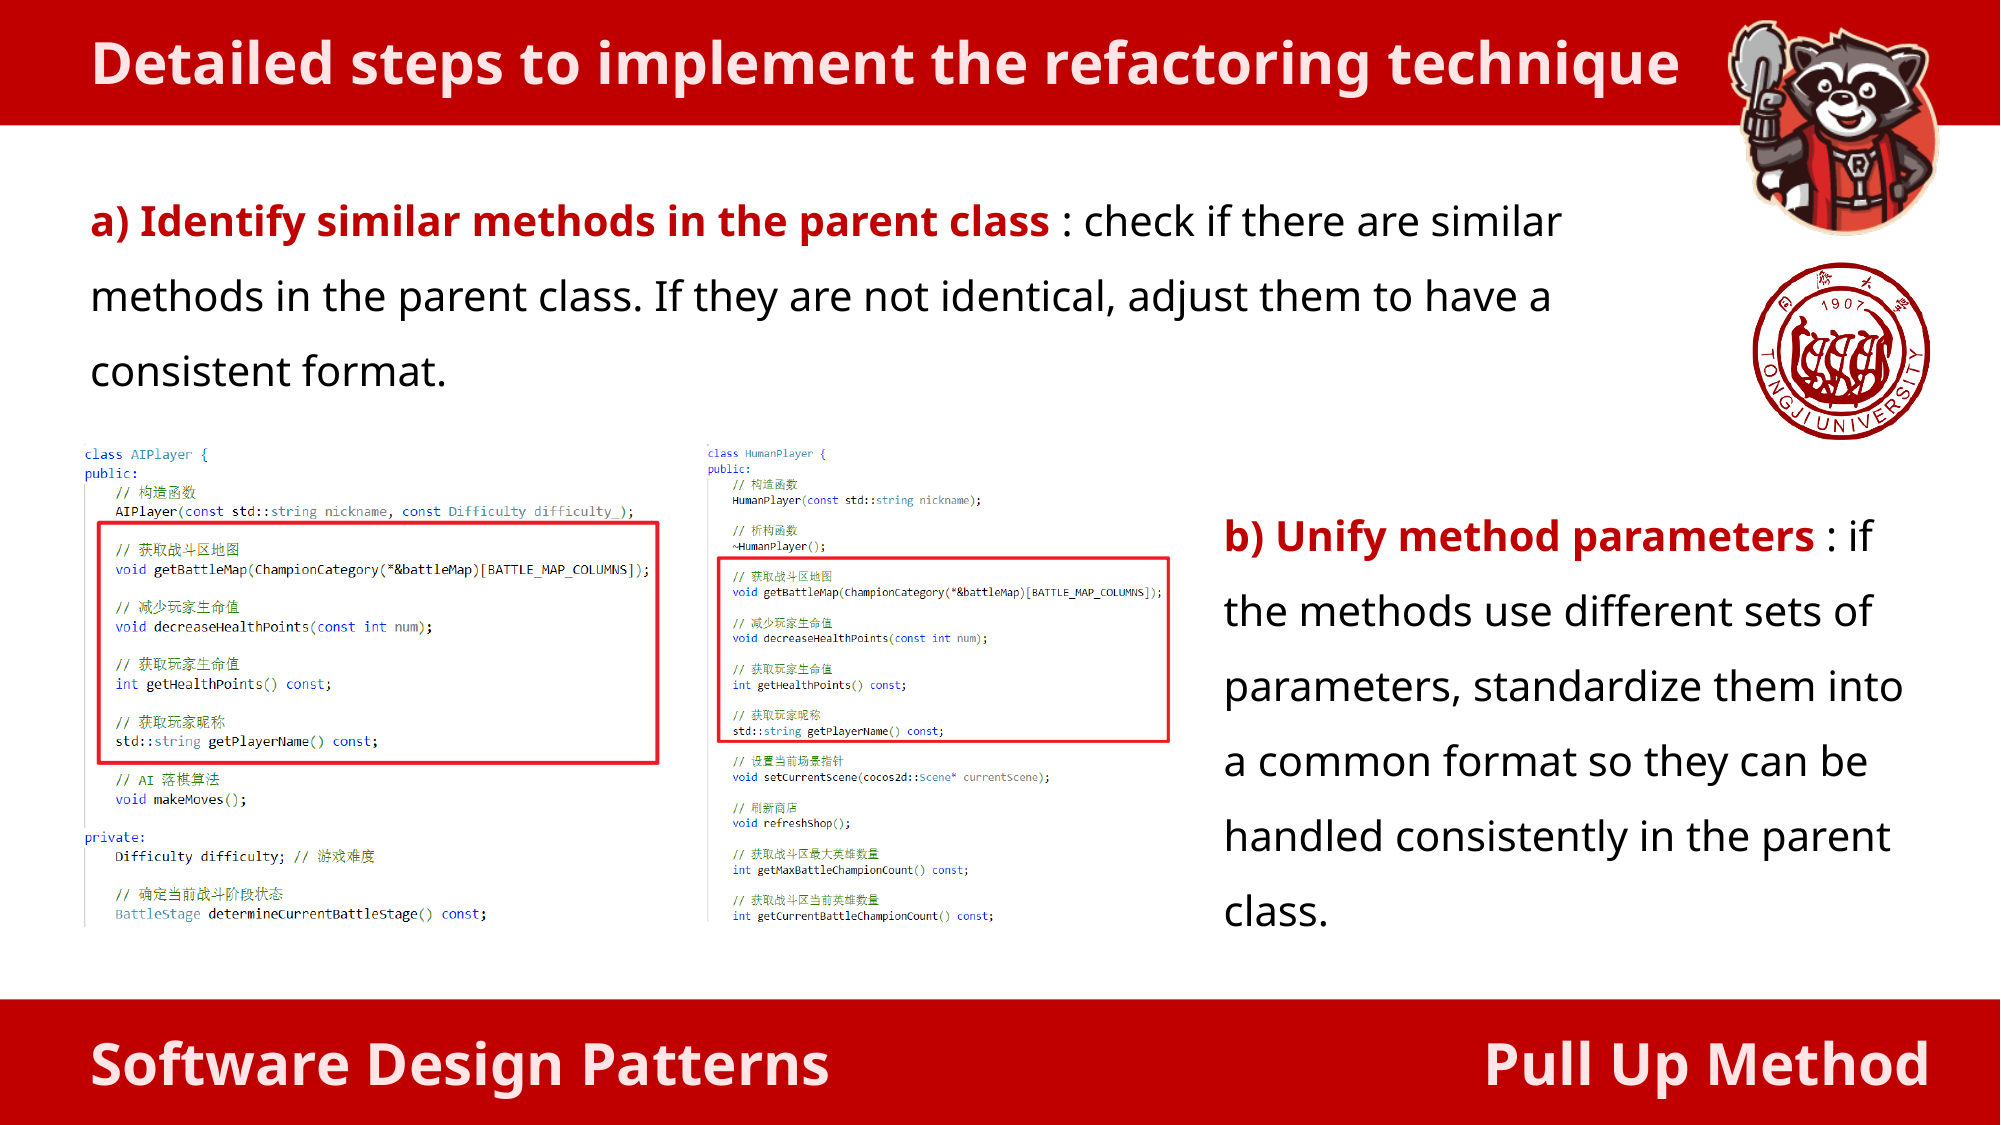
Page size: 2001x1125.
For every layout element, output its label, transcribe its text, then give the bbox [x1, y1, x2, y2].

picture [75, 444, 664, 927]
text_box b) Unify method parameters : if the methods use different sets of parameters, standardize them into a common format so they can be handled consistently in the parent class. [1209, 477, 1936, 943]
picture [1723, 19, 1948, 239]
picture [702, 444, 1171, 922]
text_box Detailed steps to implement the refactoring technique [75, 18, 1724, 104]
text_box [0, 0, 2000, 126]
text_box Pull Up Method [1469, 1019, 1977, 1104]
text_box [0, 998, 2000, 1125]
picture [1752, 254, 1936, 440]
text_box Software Design Patterns [75, 1019, 1092, 1104]
text_box a) Identify similar methods in the parent class : check if there are similar methods in the parent class. If they are not identical, adjust them to have a consistent format. [75, 162, 1701, 403]
